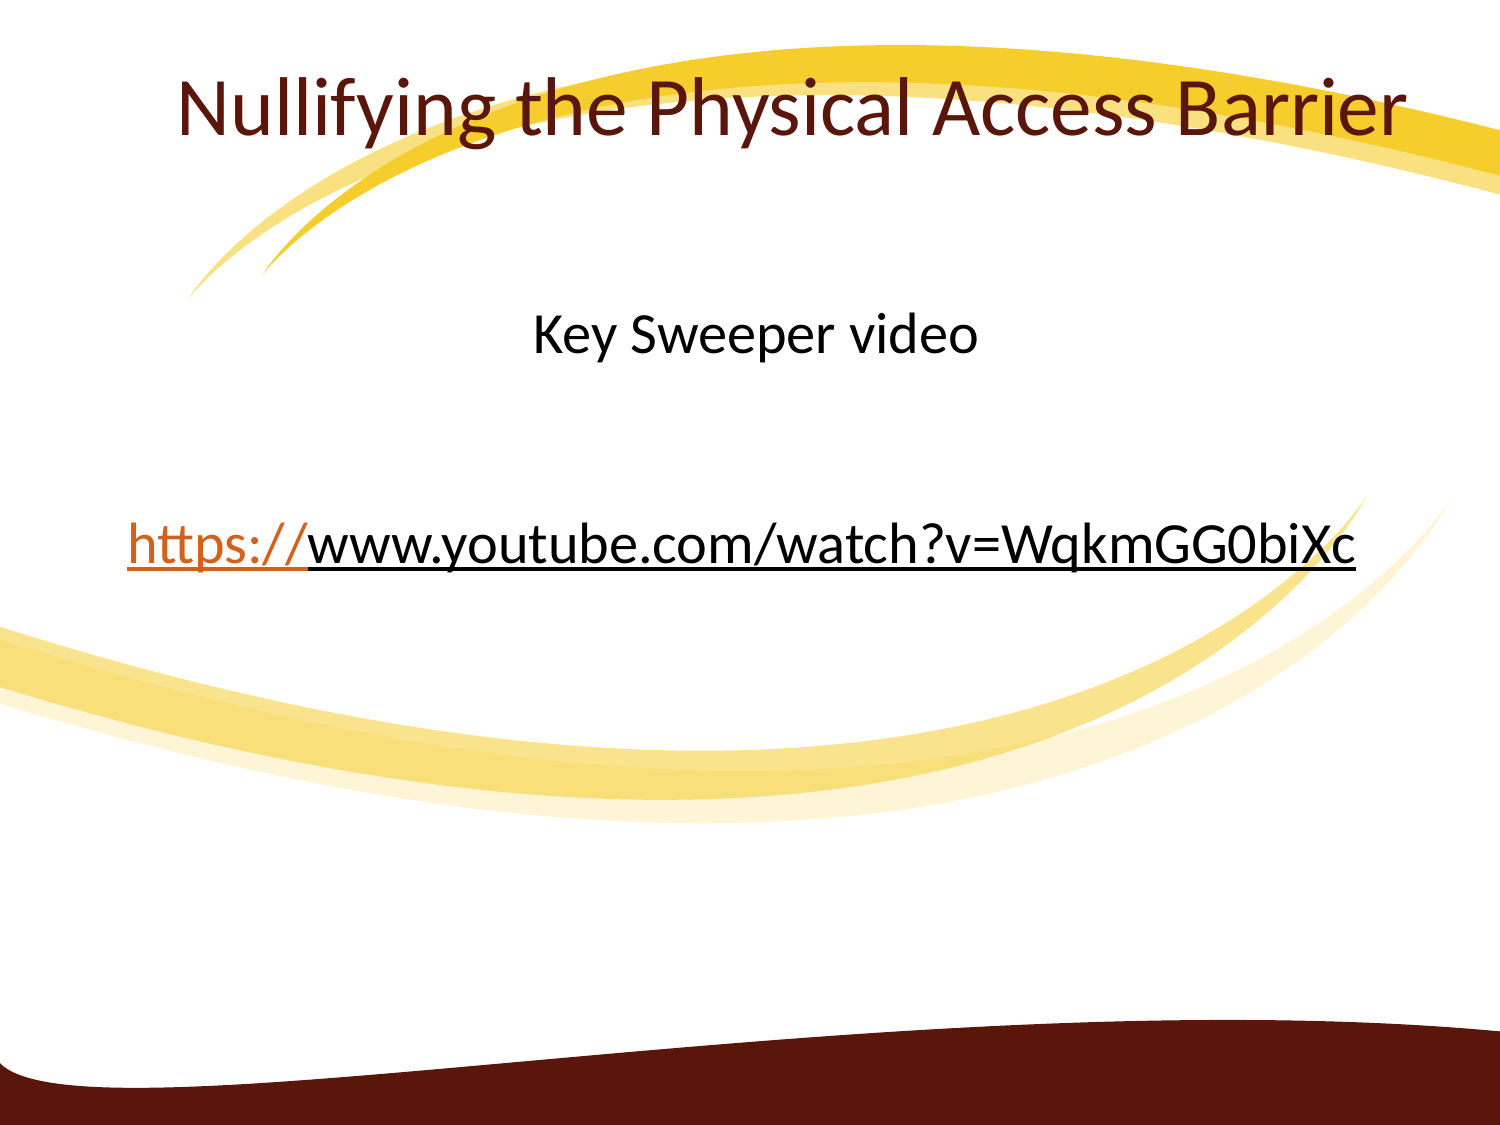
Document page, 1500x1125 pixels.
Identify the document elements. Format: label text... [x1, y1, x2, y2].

text_box Nullifying the Physical Access Barrier [74, 45, 1425, 233]
text_box Key Sweeper video https://www.youtube.com/watch?v=WqkmGG0biXc [112, 287, 1400, 583]
